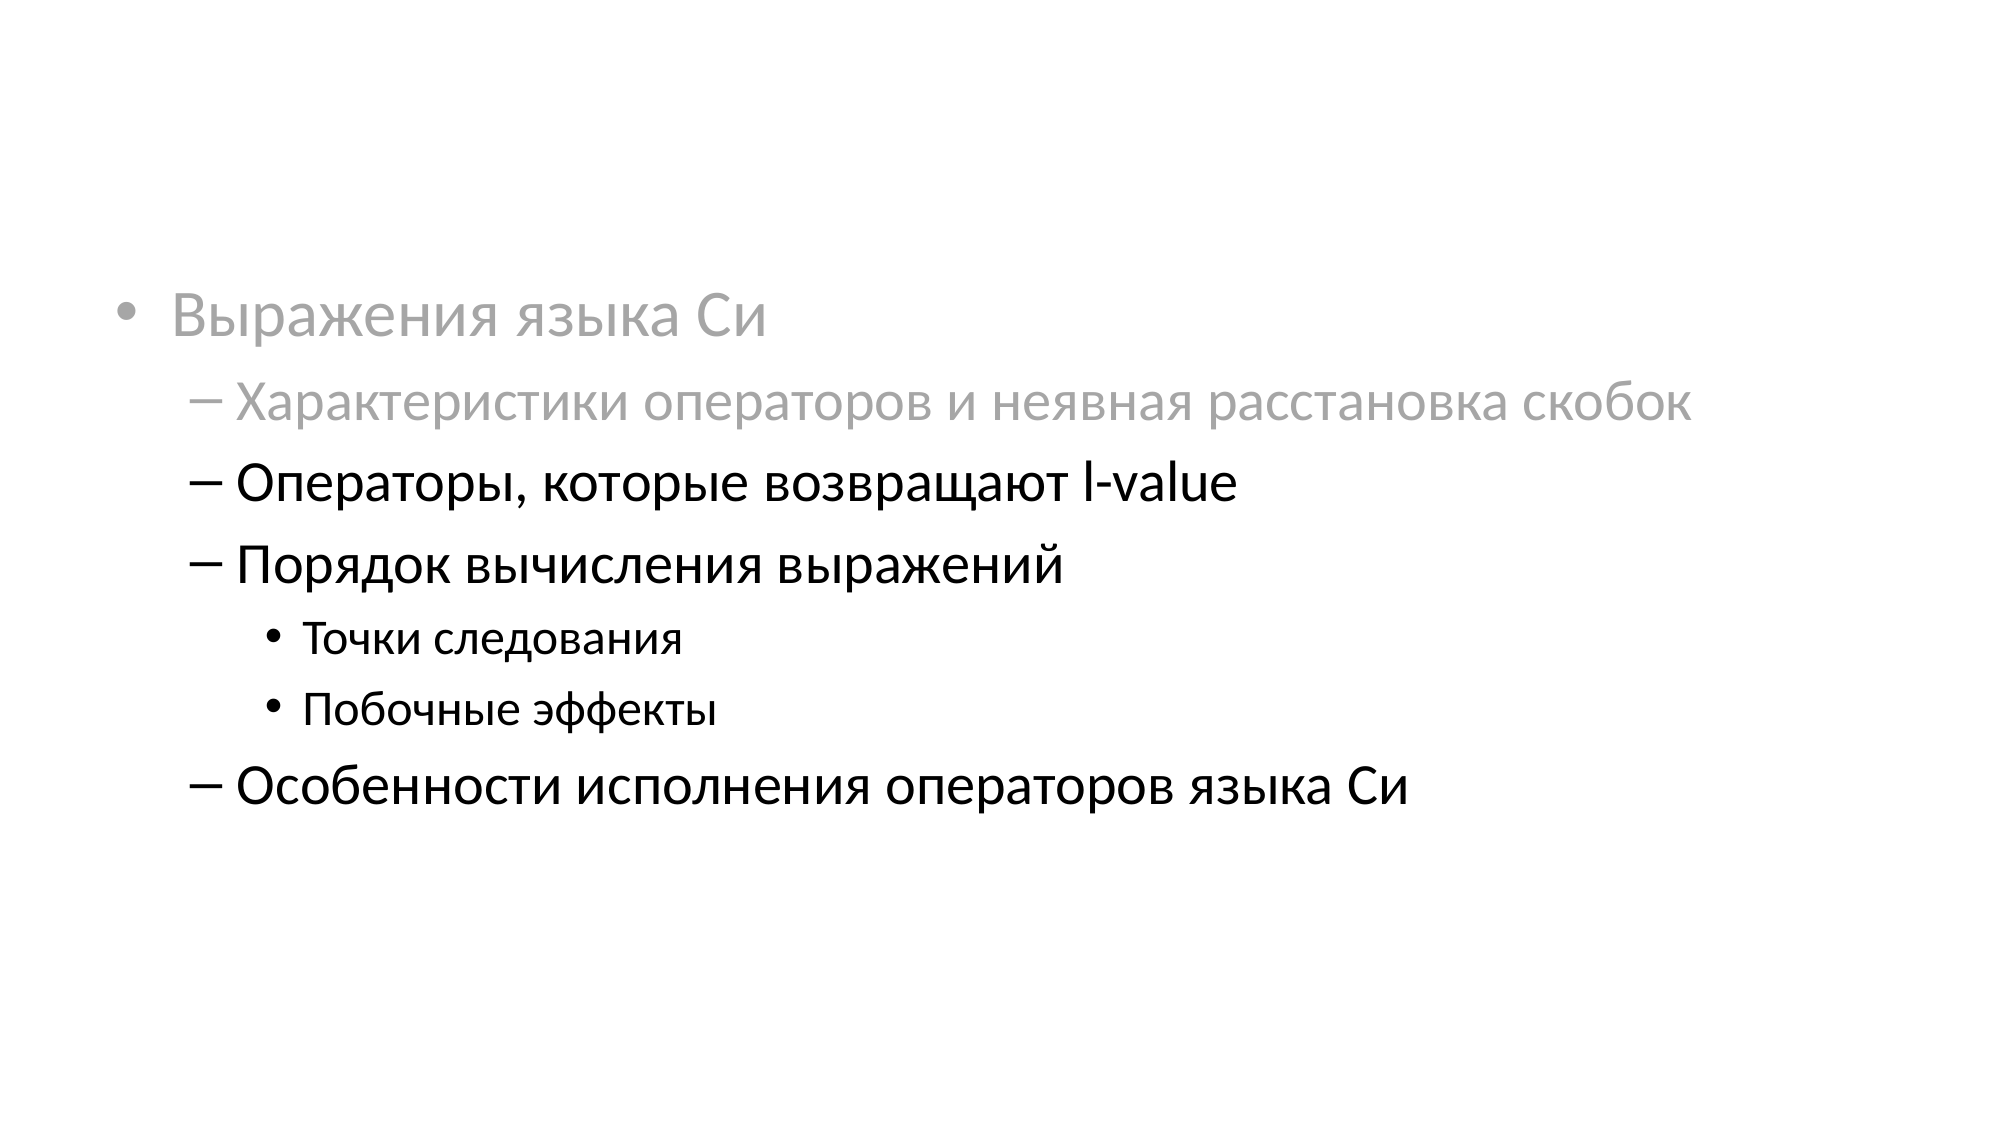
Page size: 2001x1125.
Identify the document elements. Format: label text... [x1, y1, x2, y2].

list Выражения языка Си Характеристики операторов и неявная расстановка скобок Операторы, которые возвращают l-value Порядок вычисления выражений Точки следования Побочные эффекты Особенности исполнения операторов языка Си [99, 262, 1900, 1005]
